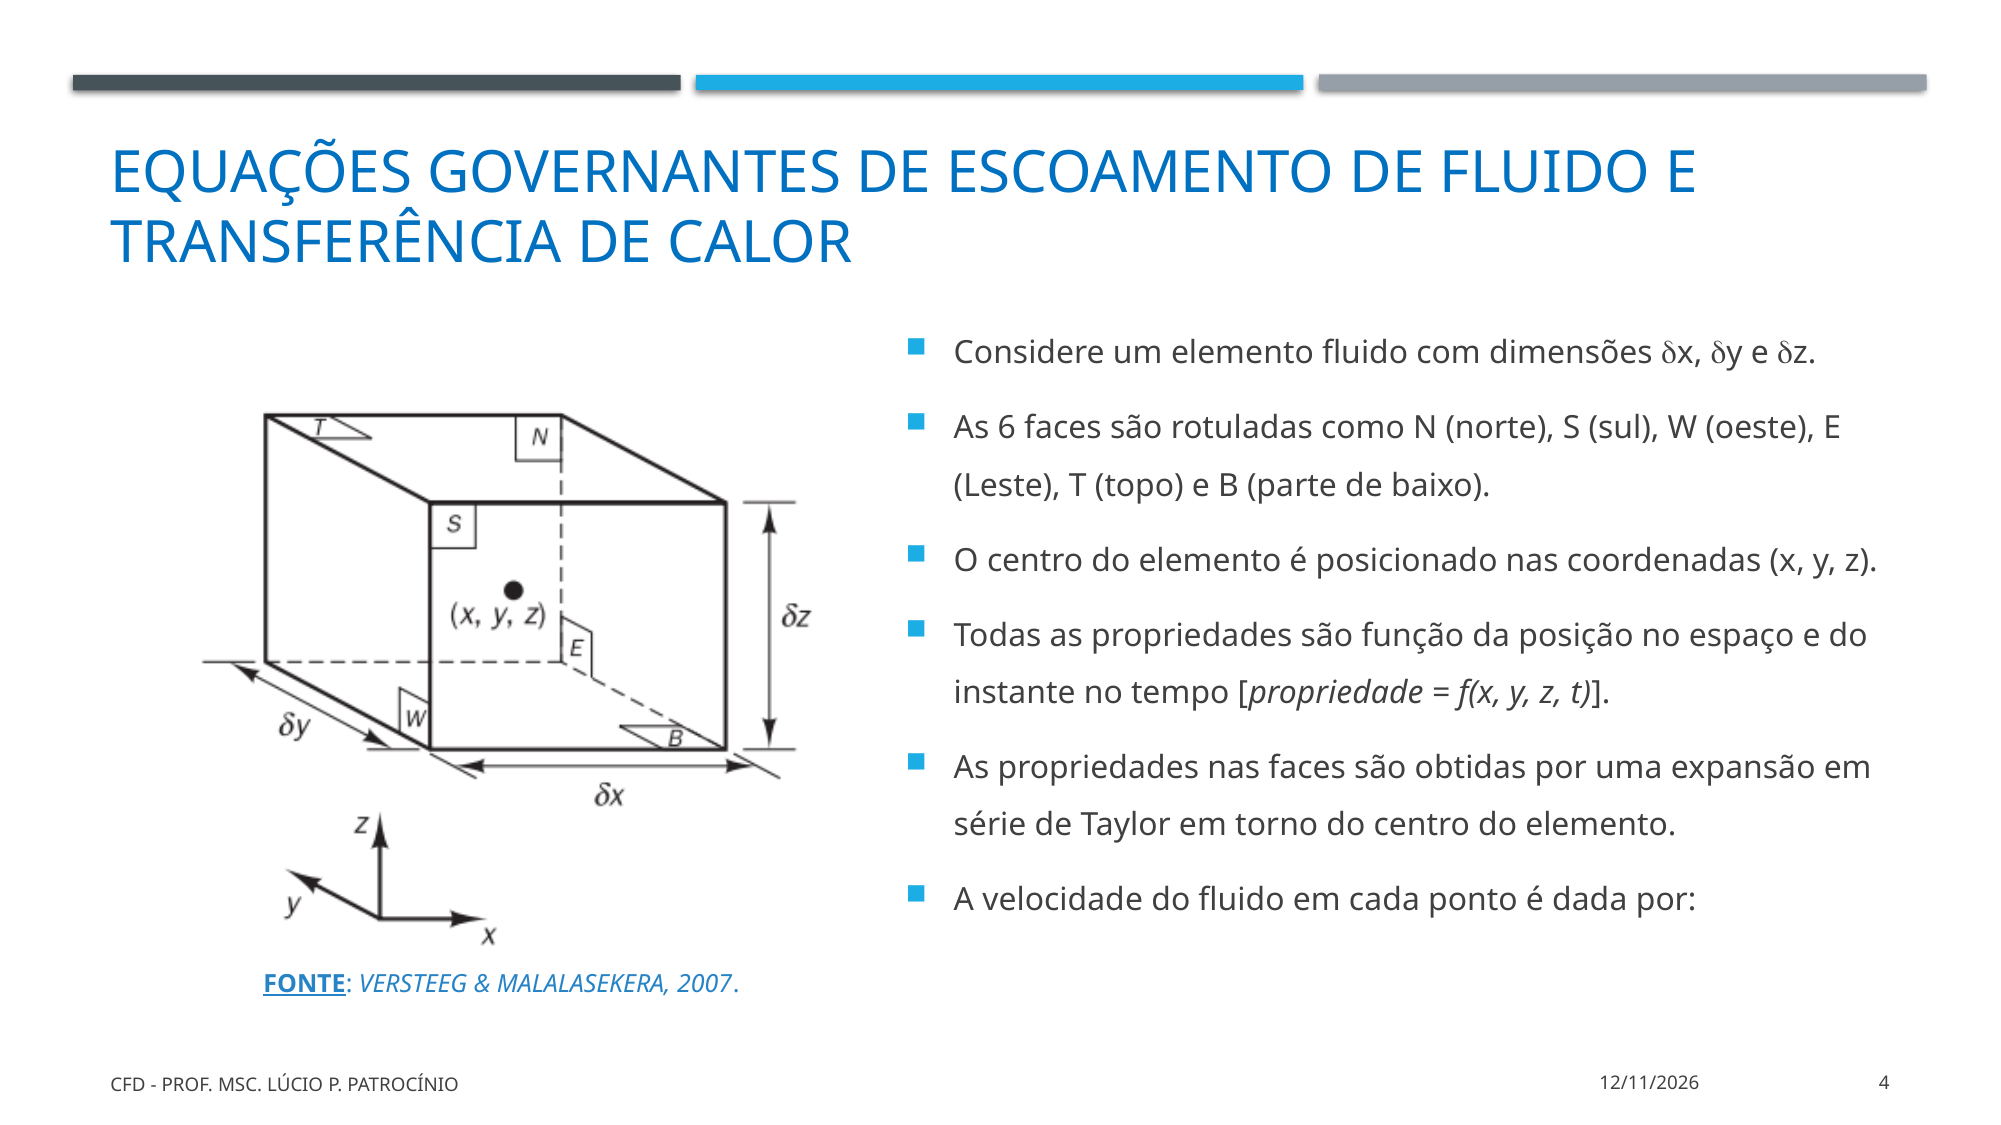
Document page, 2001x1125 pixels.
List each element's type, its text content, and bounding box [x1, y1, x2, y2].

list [176, 364, 866, 962]
text_box FONTE: VERSTEEG & MALALASEKERA, 2007. [248, 971, 766, 1005]
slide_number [1247, 1053, 1715, 1114]
footer CFD - Prof. MSc. Lúcio P. Patrocínio [95, 1053, 1230, 1114]
slide_number 4 [1732, 1053, 1905, 1114]
title Equações governantes de escoamento de fluido e transferência de calor [95, 119, 1905, 282]
